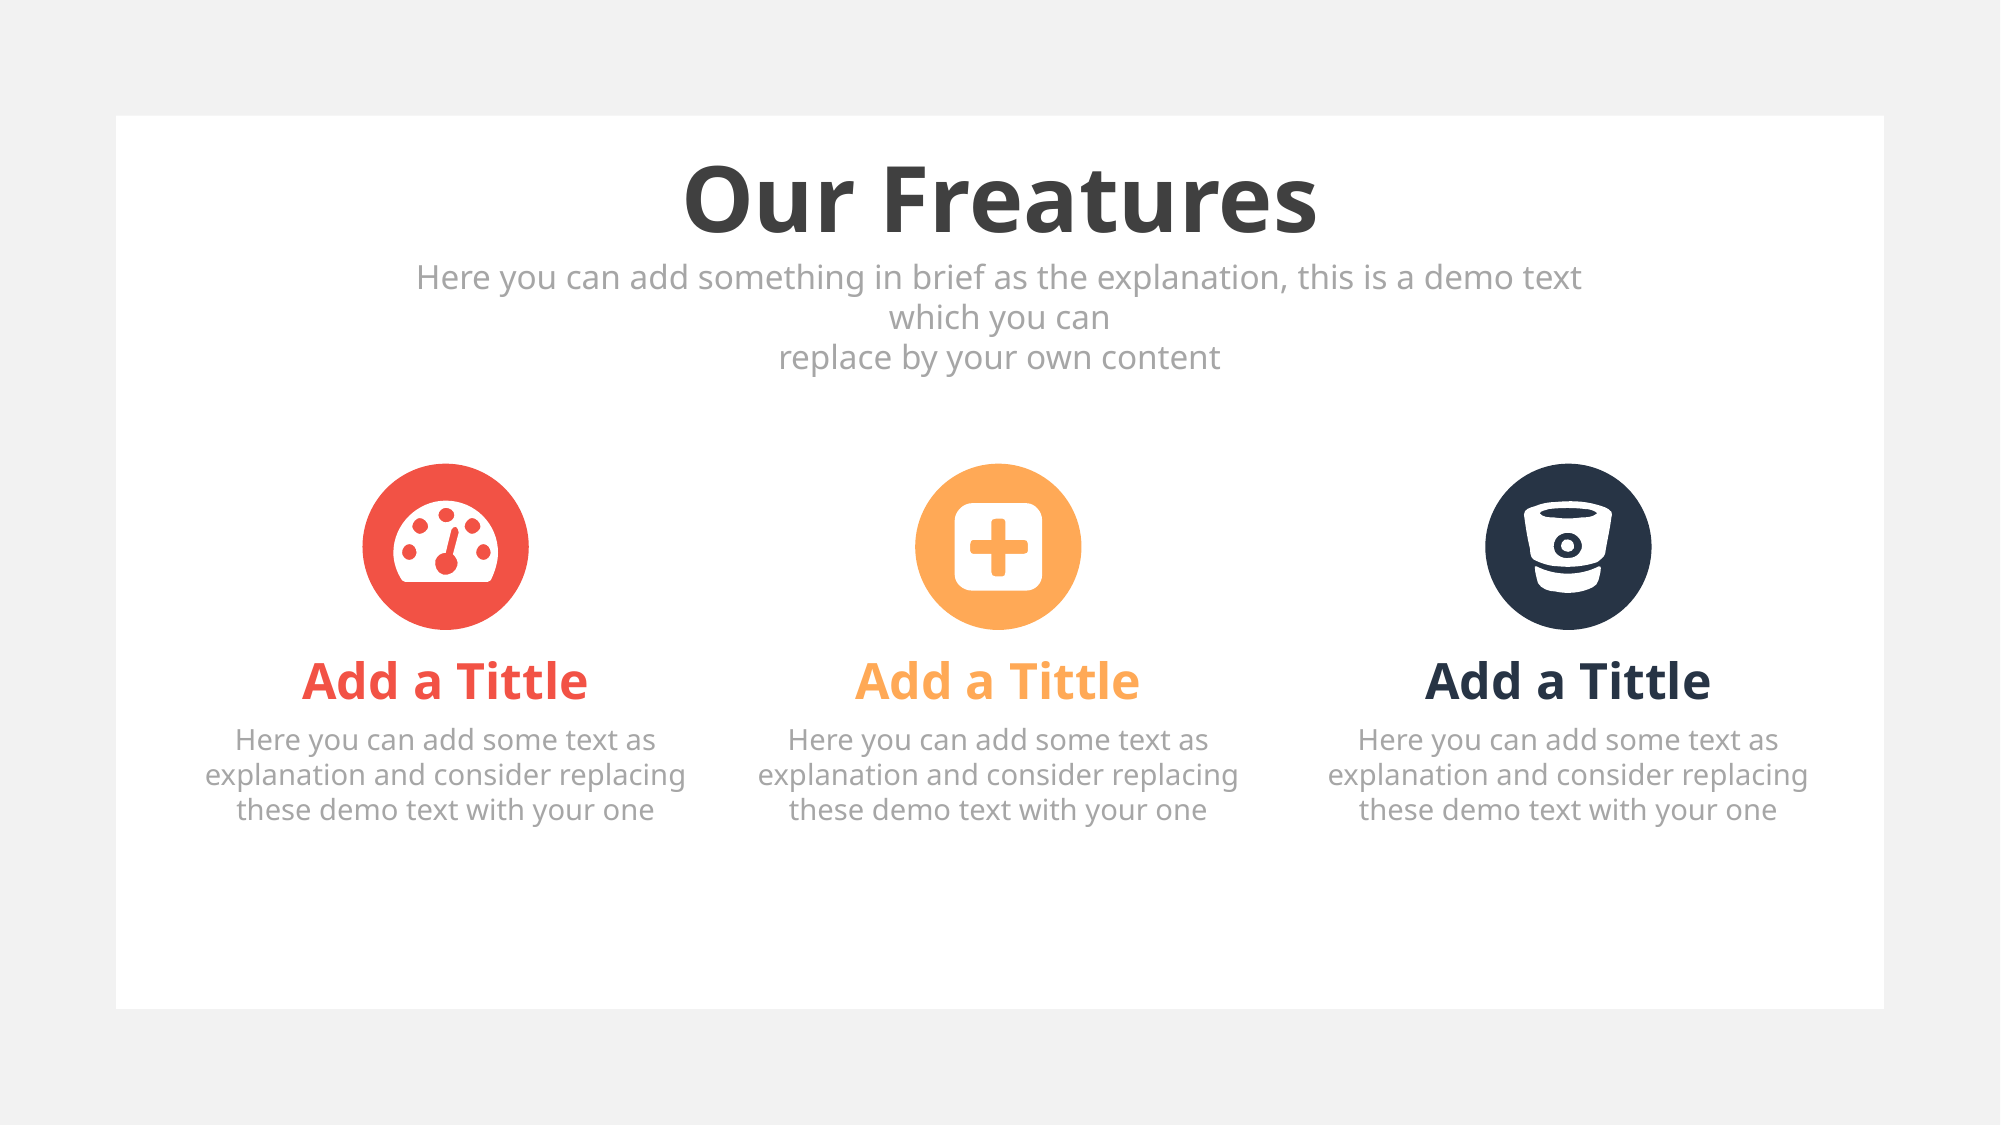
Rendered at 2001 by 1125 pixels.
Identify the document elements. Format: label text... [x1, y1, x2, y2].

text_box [185, 642, 706, 835]
text_box Our Freatures [639, 133, 1360, 249]
text_box [361, 462, 530, 631]
text_box Here you can add something in brief as the explanation, this is a demo text which you can replace by your own content [361, 249, 1639, 384]
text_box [738, 642, 1259, 835]
text_box [1484, 462, 1653, 631]
text_box [954, 503, 1043, 591]
text_box [1523, 501, 1612, 567]
text_box [1534, 566, 1601, 593]
text_box [393, 500, 499, 582]
text_box [914, 462, 1083, 631]
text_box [1308, 642, 1829, 835]
